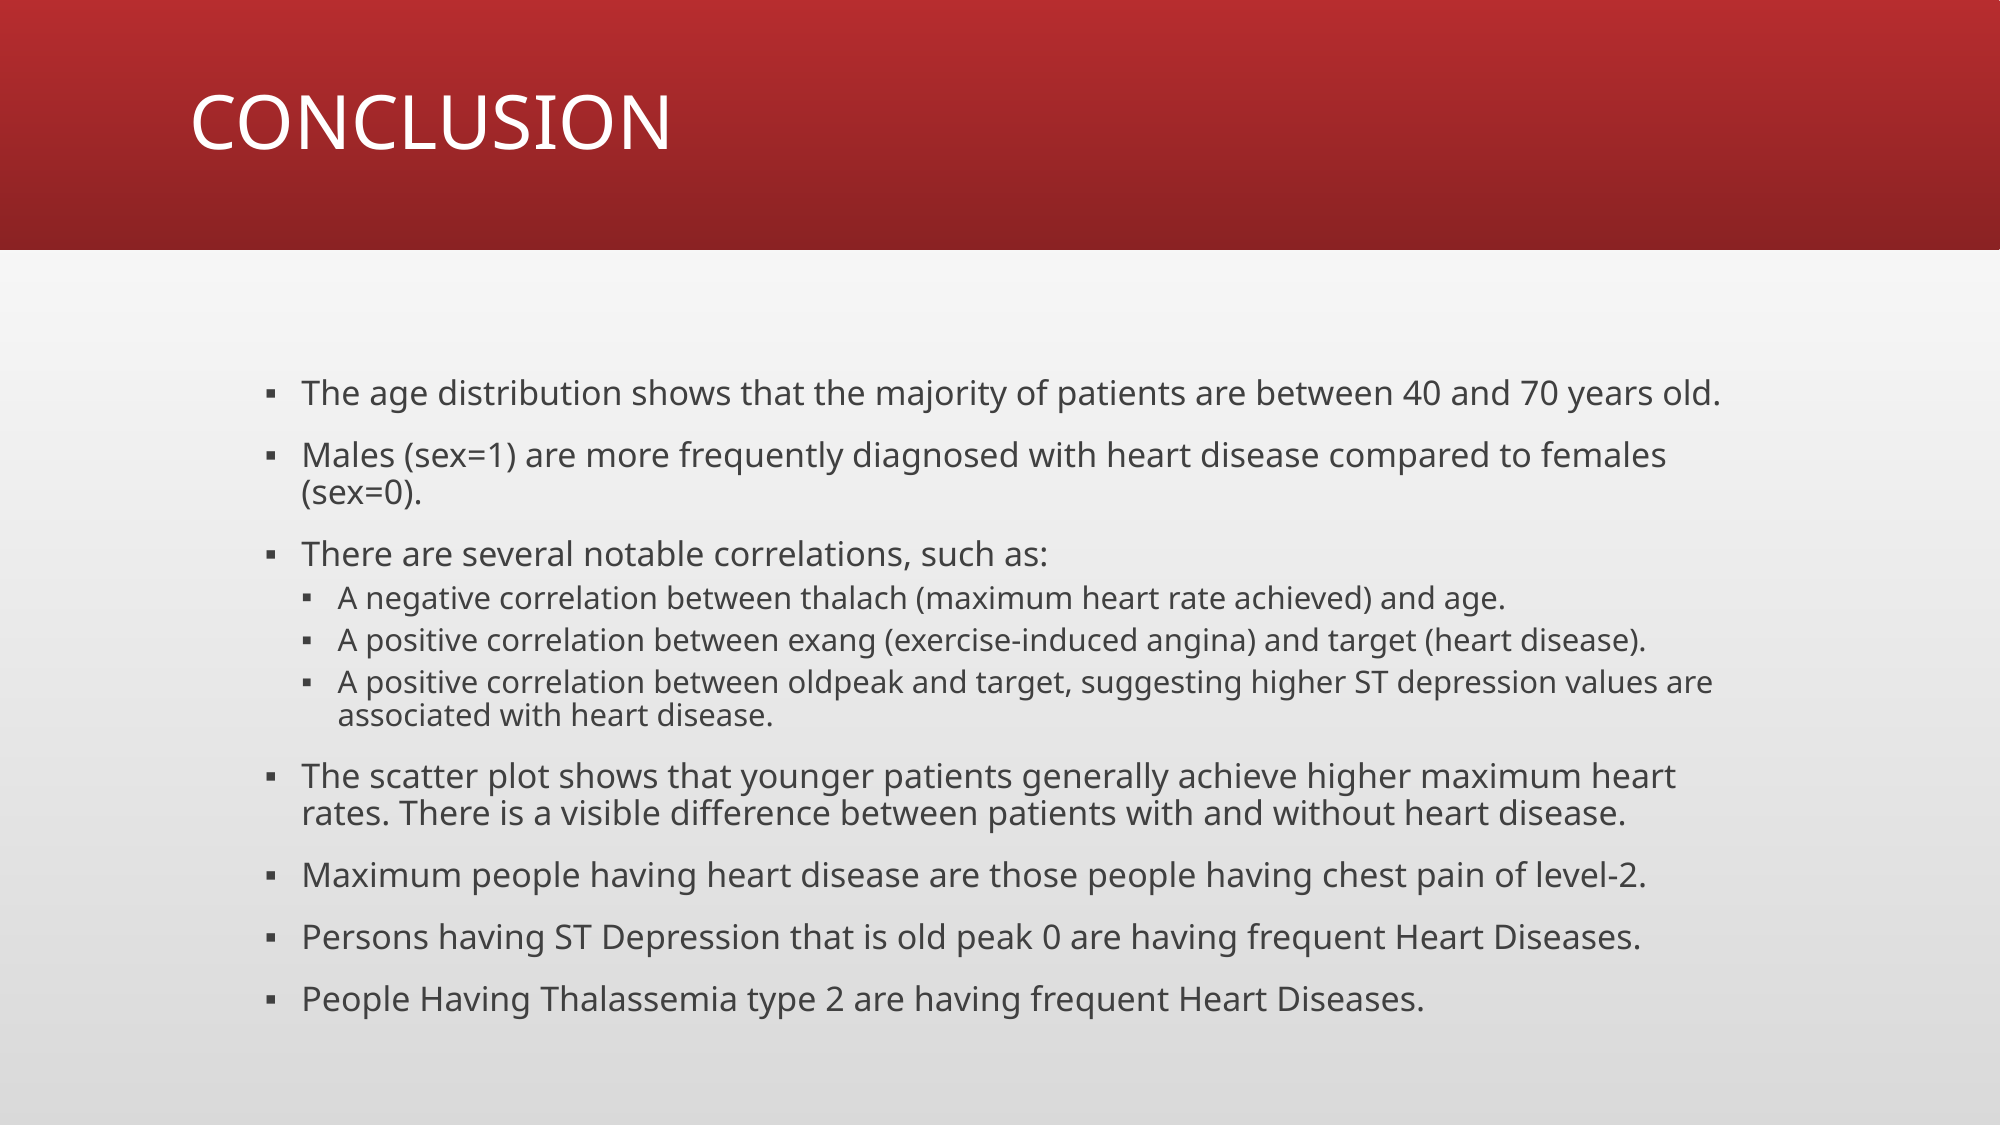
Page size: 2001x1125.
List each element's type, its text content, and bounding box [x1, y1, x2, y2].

title CONCLUSION [174, 16, 1825, 234]
list The age distribution shows that the majority of patients are between 40 and 70 years old. Males (sex=1) are more frequently diagnosed with heart disease compared to females (sex=0). There are several notable correlations, such as: A negative correlation between thalach (maximum heart rate achieved) and age. A positive correlation between exang (exercise-induced angina) and target (heart disease). A positive correlation between oldpeak and target, suggesting higher ST depression values are associated with heart disease. The scatter plot shows that younger patients generally achieve higher maximum heart rates. There is a visible difference between patients with and without heart disease. Maximum people having heart disease are those people having chest pain of level-2. Persons having ST Depression that is old peak 0 are having frequent Heart Diseases. People Having Thalassemia type 2 are having frequent Heart Diseases. [249, 302, 1750, 1053]
